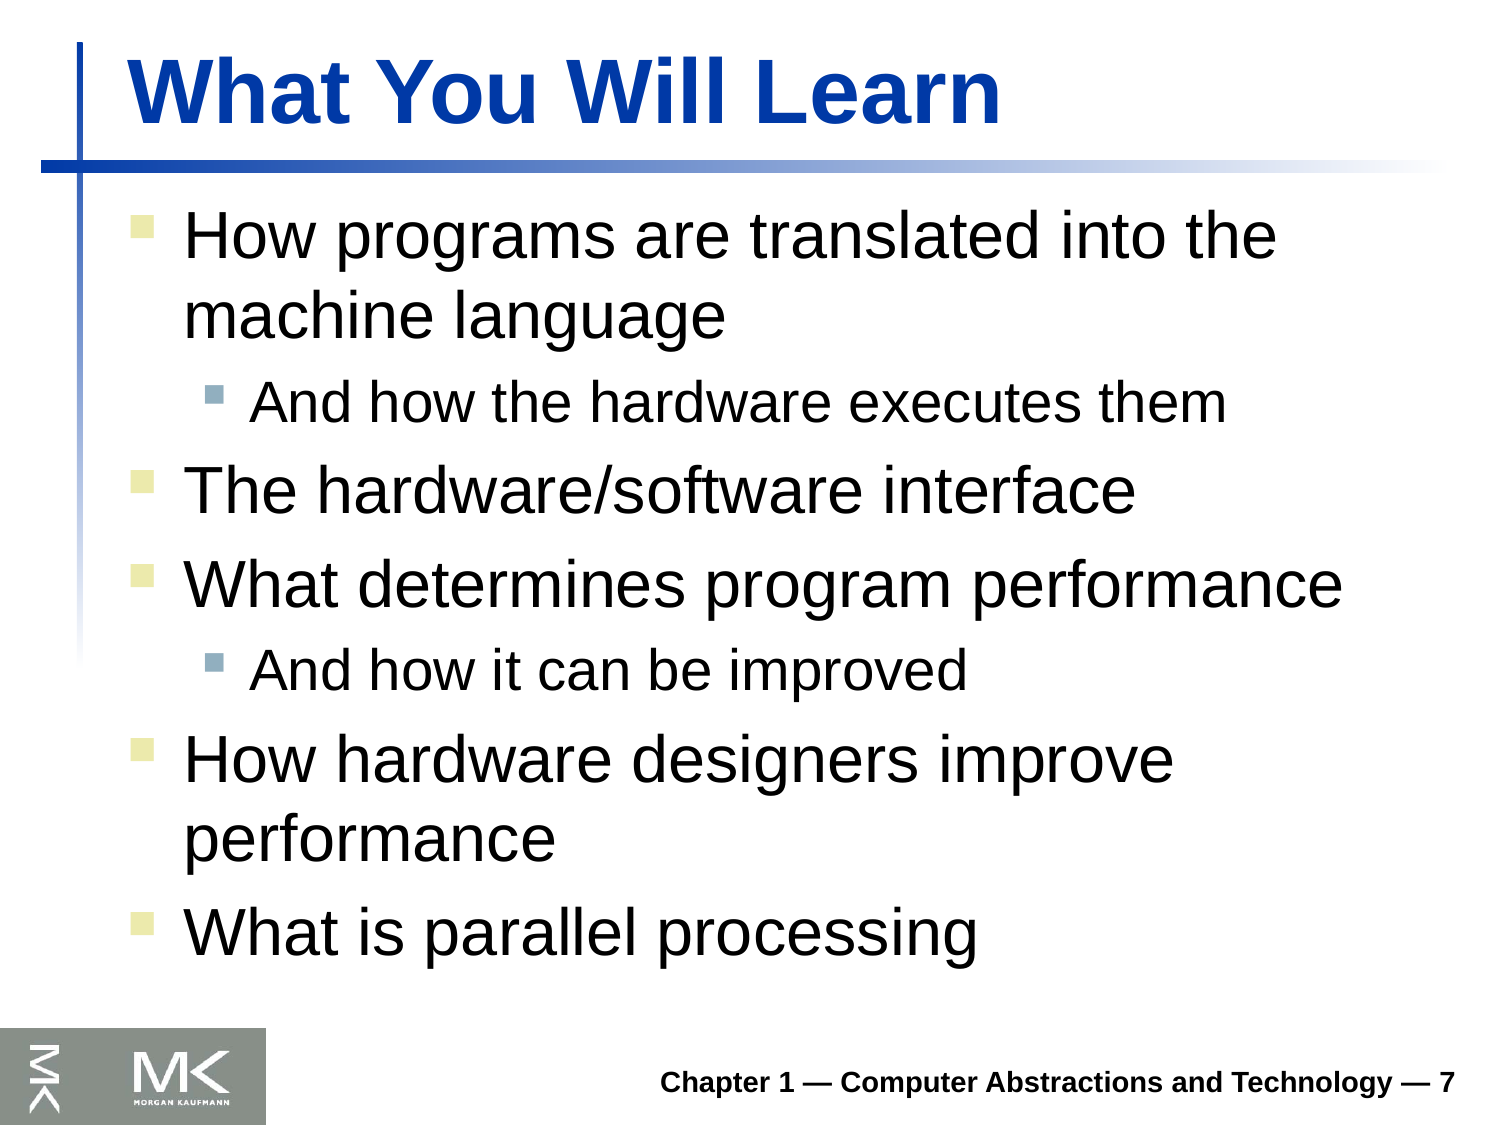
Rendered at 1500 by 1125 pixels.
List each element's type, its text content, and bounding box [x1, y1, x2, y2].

list How programs are translated into the machine language And how the hardware executes them The hardware/software interface What determines program performance And how it can be improved How hardware designers improve performance What is parallel processing [112, 184, 1469, 1024]
footer Chapter 1 — Computer Abstractions and Technology — 7 [277, 1046, 1471, 1106]
picture [0, 1028, 266, 1125]
title What You Will Learn [112, 23, 1468, 149]
